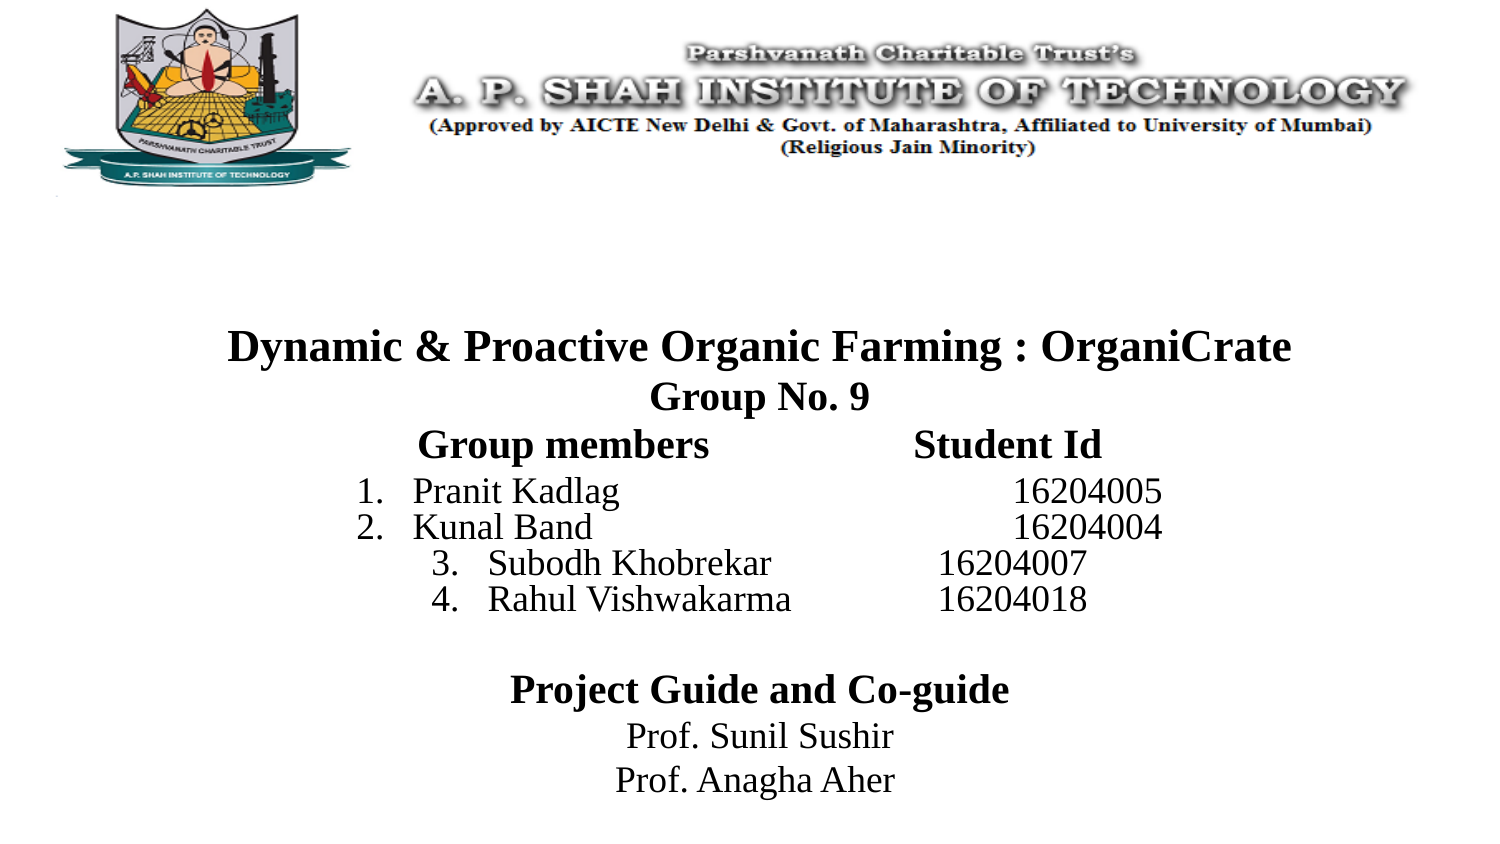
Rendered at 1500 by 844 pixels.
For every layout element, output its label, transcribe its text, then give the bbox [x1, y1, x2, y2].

subtitle Dynamic & Proactive Organic Farming : OrganiCrate Group No. 9 Group members Student Id Pranit Kadlag 16204005 Kunal Band 16204004 Subodh Khobrekar 16204007 Rahul Vishwakarma 16204018 Project Guide and Co-guide Prof. Sunil Sushir Prof. Anagha Aher [0, 198, 1500, 816]
picture [5, 0, 1500, 197]
